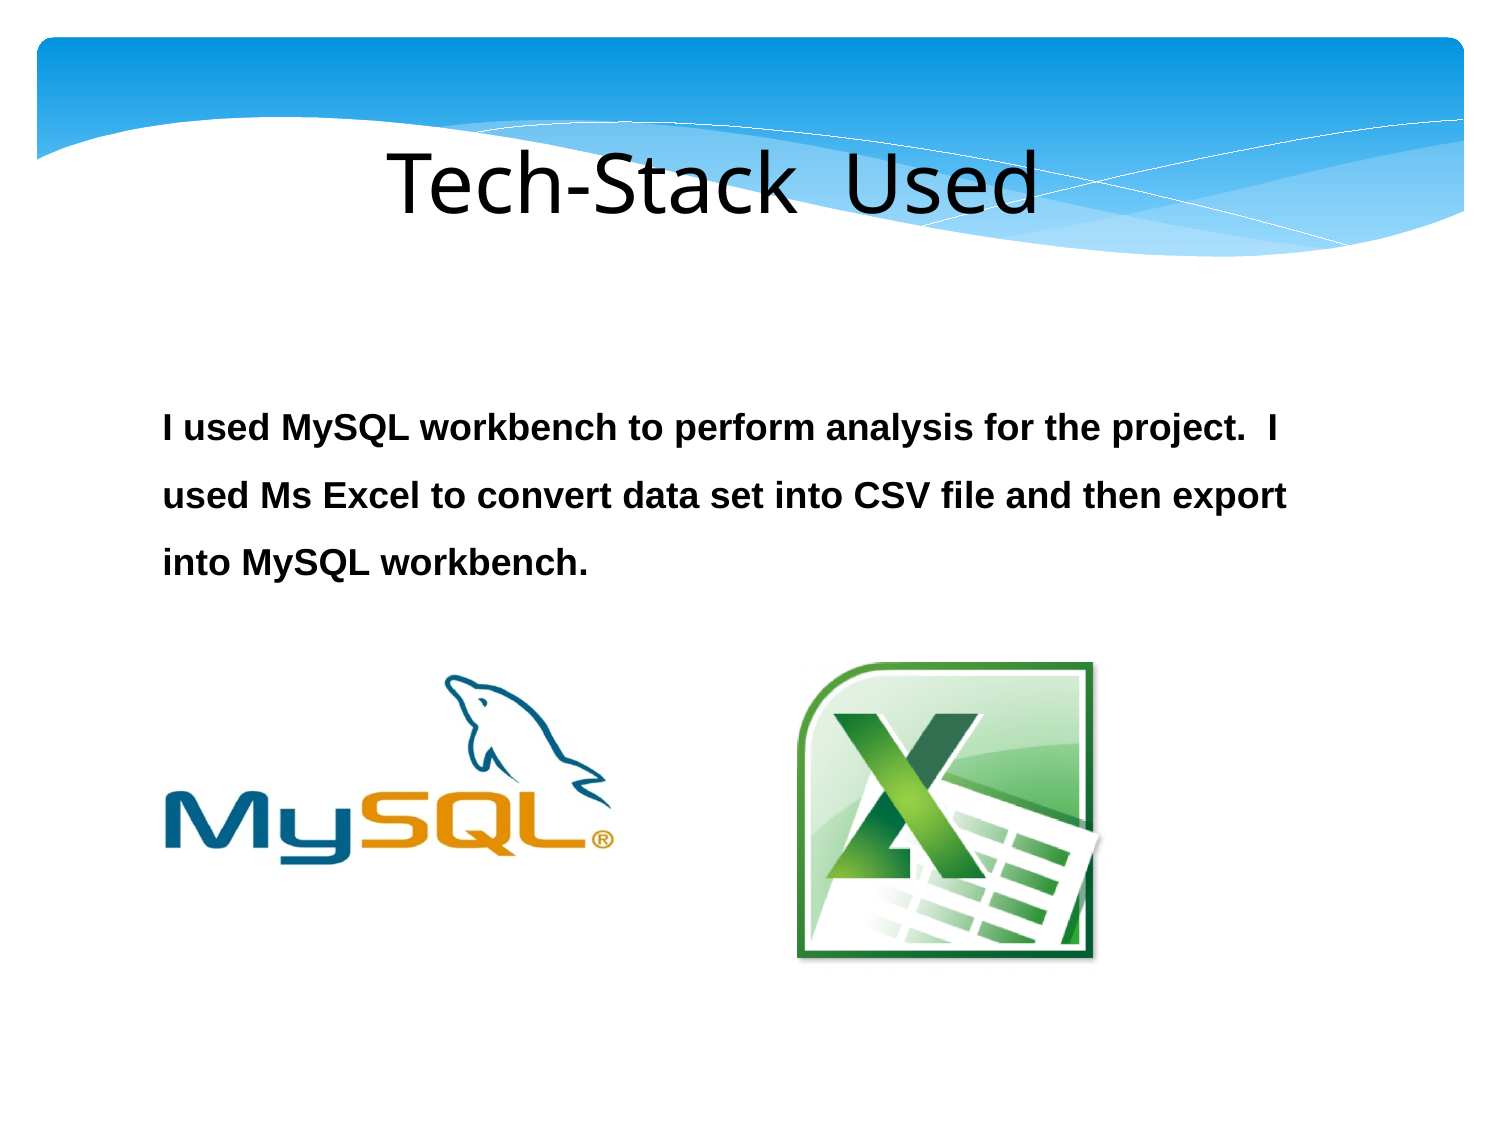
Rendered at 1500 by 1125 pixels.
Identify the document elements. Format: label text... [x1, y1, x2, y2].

text_box I used MySQL workbench to perform analysis for the project. I used Ms Excel to convert data set into CSV file and then export into MySQL workbench. [147, 373, 1376, 591]
picture [149, 661, 629, 876]
text_box Tech-Stack Used [371, 122, 1258, 238]
picture [796, 661, 1112, 977]
